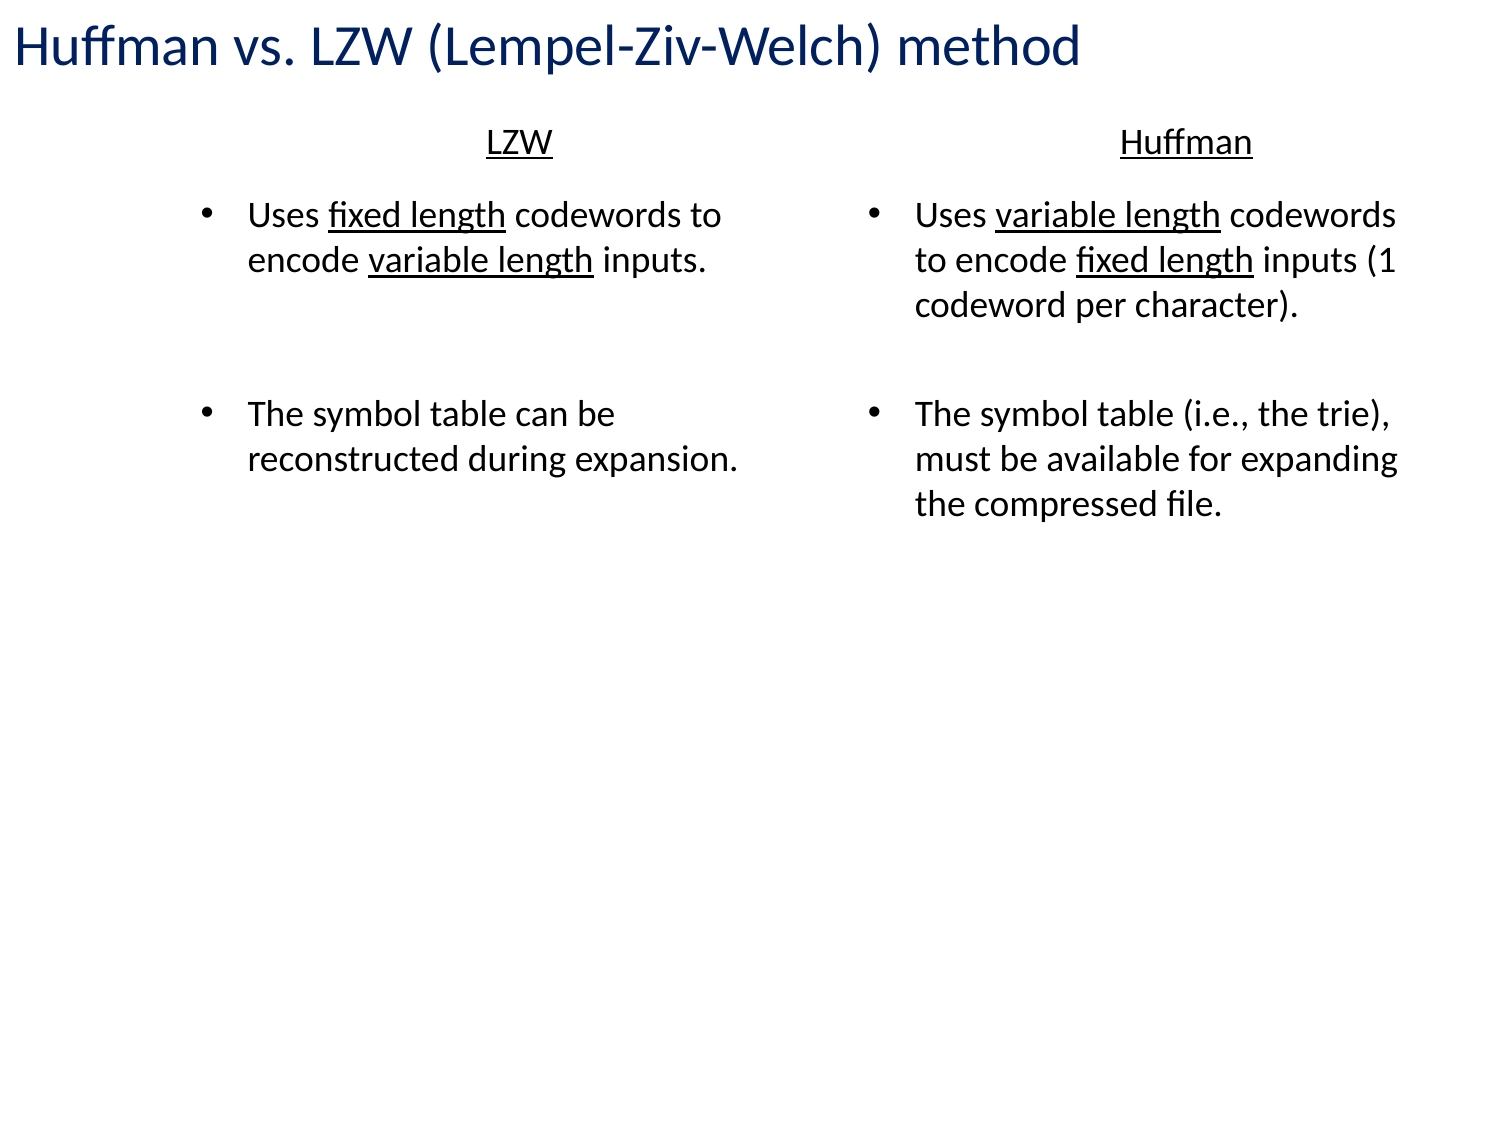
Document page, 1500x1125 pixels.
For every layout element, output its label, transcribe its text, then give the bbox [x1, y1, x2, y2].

text_box Huffman vs. LZW (Lempel-Ziv-Welch) method [0, 0, 1335, 85]
text_box Huffman [854, 109, 1500, 215]
text_box Uses variable length codewords to encode fixed length inputs (1 codeword per character). [853, 182, 1425, 378]
text_box The symbol table (i.e., the trie), must be available for expanding the compressed file. [853, 381, 1425, 532]
text_box Uses fixed length codewords to encode variable length inputs. [185, 182, 758, 333]
text_box LZW [185, 109, 854, 215]
text_box The symbol table can be reconstructed during expansion. [185, 381, 758, 487]
